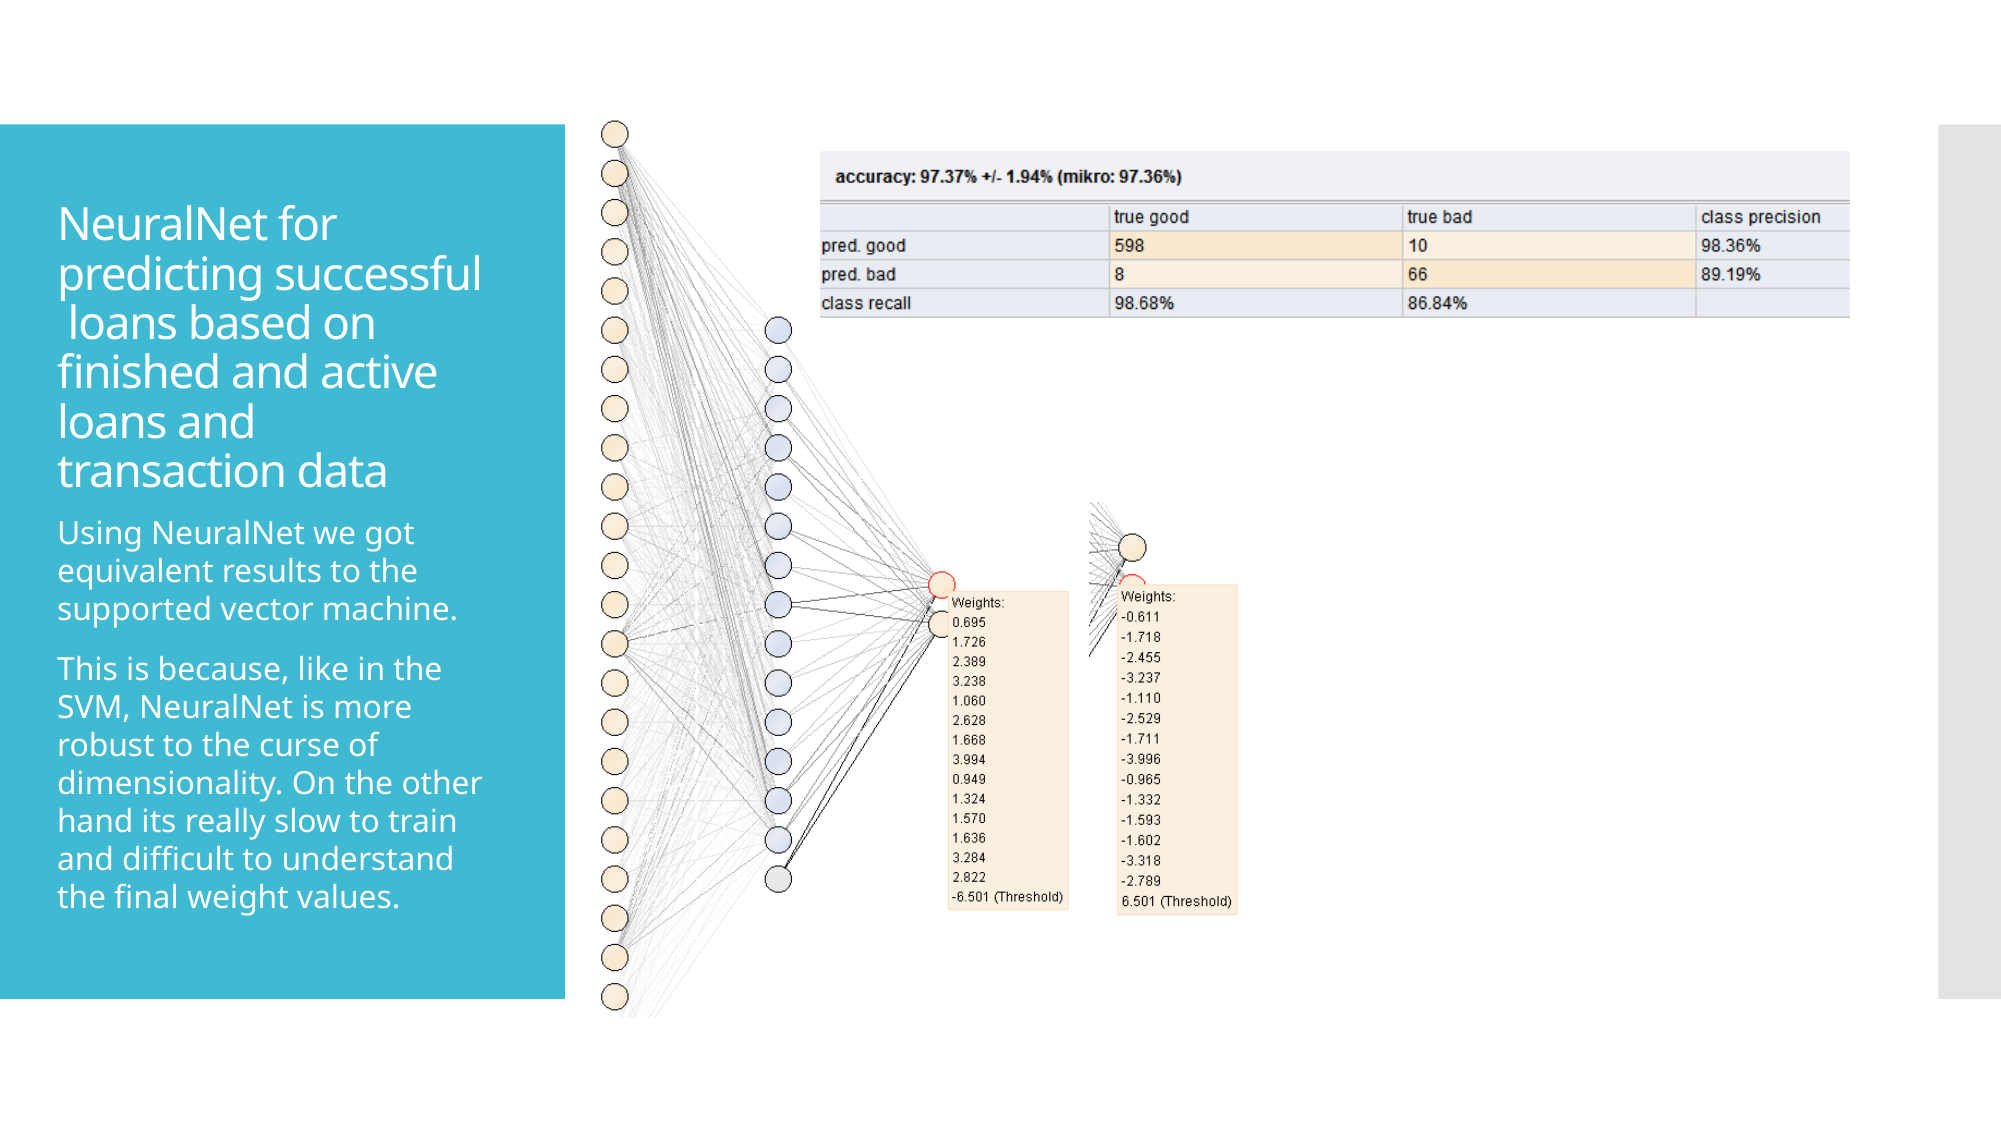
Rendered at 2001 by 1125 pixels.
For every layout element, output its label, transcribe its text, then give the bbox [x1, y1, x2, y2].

title NeuralNet for predicting successful loans based on finished and active loans and transaction data [41, 150, 507, 505]
picture [586, 113, 1850, 1018]
list Using NeuralNet we got equivalent results to the supported vector machine. This is because, like in the SVM, NeuralNet is more robust to the curse of dimensionality. On the other hand its really slow to train and difficult to understand the final weight values. [41, 505, 507, 954]
